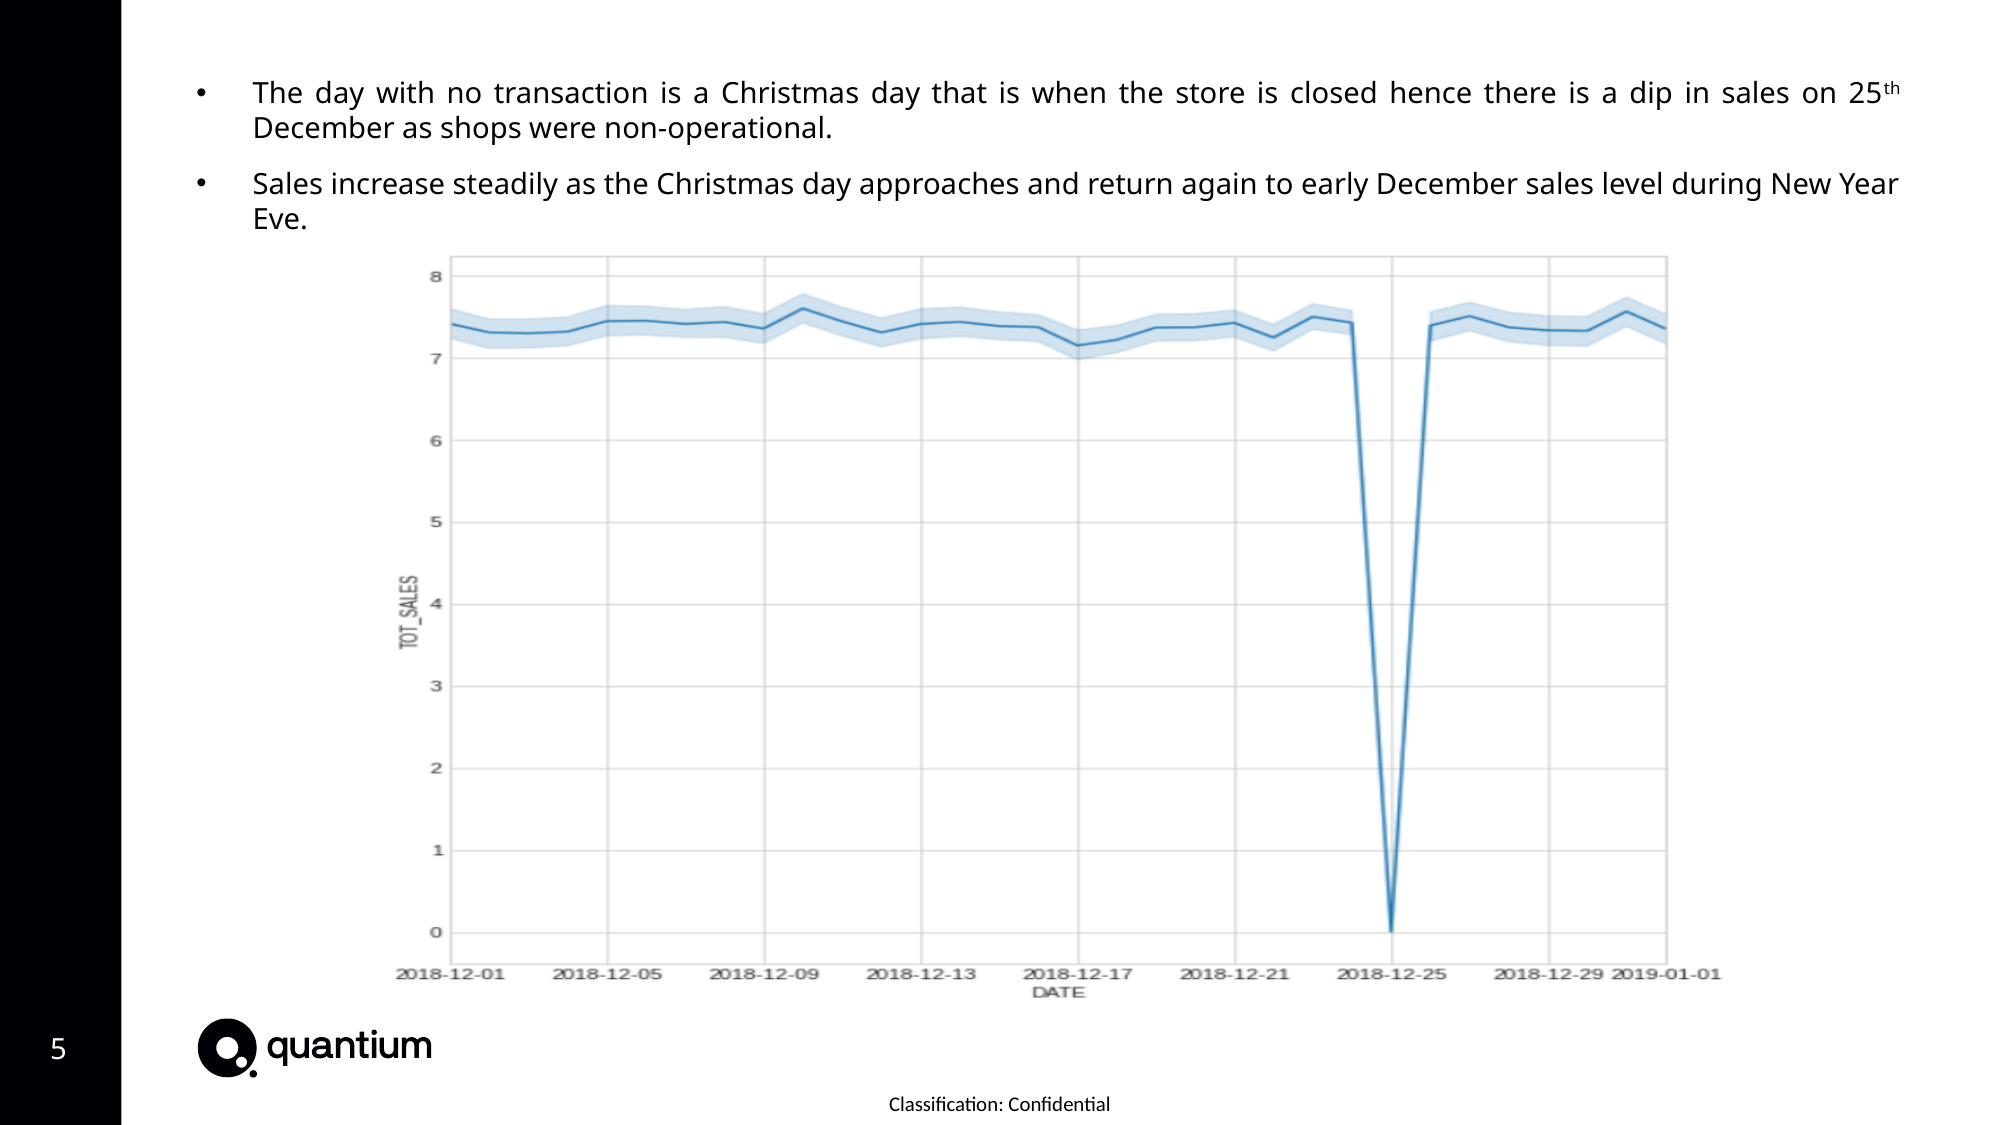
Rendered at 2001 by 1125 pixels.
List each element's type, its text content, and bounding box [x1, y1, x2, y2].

picture [380, 250, 1731, 1003]
list The day with no transaction is a Christmas day that is when the store is closed hence there is a dip in sales on 25th December as shops were non-operational. Sales increase steadily as the Christmas day approaches and return again to early December sales level during New Year Eve. [196, 74, 1916, 427]
